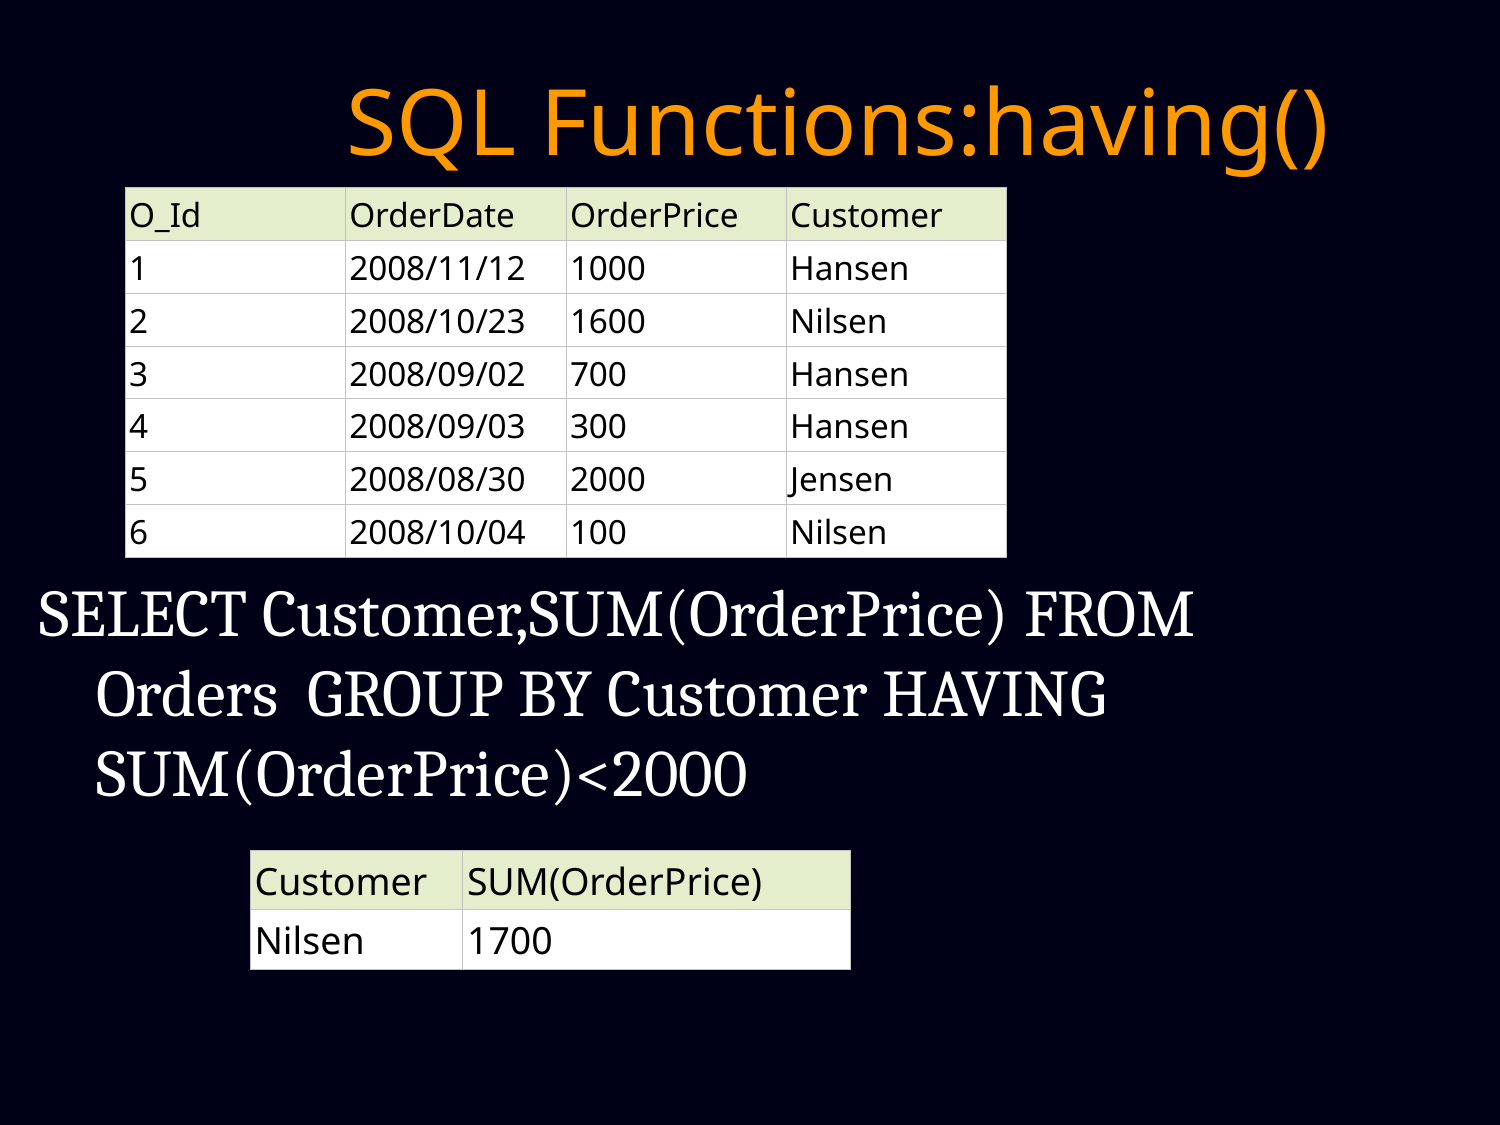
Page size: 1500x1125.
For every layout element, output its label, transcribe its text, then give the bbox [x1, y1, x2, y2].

table_cell Nilsen [787, 294, 1006, 346]
list SELECT Customer,SUM(OrderPrice) FROM Orders GROUP BY Customer HAVING SUM(OrderPrice)<2000 [24, 562, 1375, 826]
table_cell 6 [126, 505, 345, 557]
table_cell 2 [126, 294, 345, 346]
table_cell 2008/11/12 [346, 241, 566, 293]
table_cell 2008/09/02 [346, 347, 566, 398]
table_cell 700 [567, 347, 786, 398]
table_cell 1000 [567, 241, 786, 293]
table_cell 1600 [567, 294, 786, 346]
table_cell 5 [126, 452, 345, 504]
table_cell 2008/09/03 [346, 399, 566, 451]
title SQL Functions:having() [149, 37, 1500, 201]
table_header OrderDate [346, 188, 566, 240]
table_header SUM(OrderPrice) [463, 851, 850, 909]
table_header Customer [787, 188, 1006, 240]
table_cell Hansen [787, 241, 1006, 293]
table_cell 1700 [463, 910, 850, 969]
table_header Customer [251, 851, 462, 909]
table_cell 100 [567, 505, 786, 557]
table_cell Nilsen [251, 910, 462, 969]
table_cell Nilsen [787, 505, 1006, 557]
table_cell Hansen [787, 399, 1006, 451]
table_cell 2000 [567, 452, 786, 504]
table_cell 300 [567, 399, 786, 451]
table_header OrderPrice [567, 188, 786, 240]
table_cell 2008/10/04 [346, 505, 566, 557]
table_cell Jensen [787, 452, 1006, 504]
table_header O_Id [126, 188, 345, 240]
table_cell 4 [126, 399, 345, 451]
table_cell Hansen [787, 347, 1006, 398]
table_cell 2008/10/23 [346, 294, 566, 346]
table_cell 1 [126, 241, 345, 293]
table_cell 3 [126, 347, 345, 398]
table_cell 2008/08/30 [346, 452, 566, 504]
